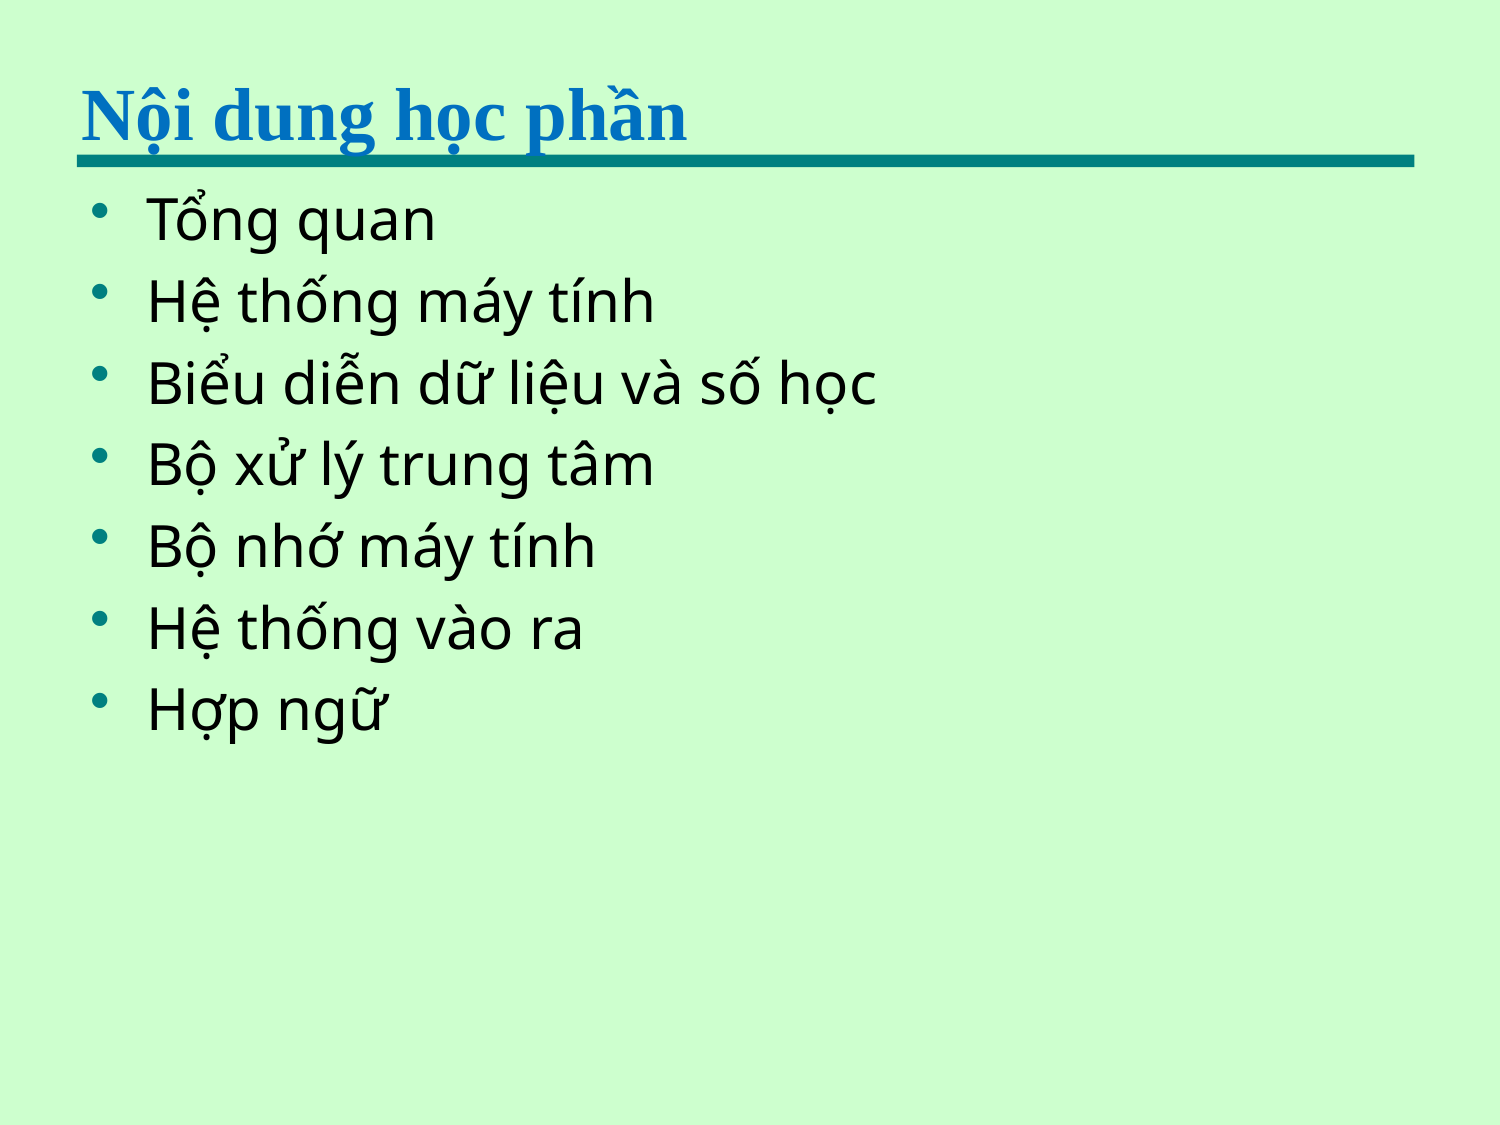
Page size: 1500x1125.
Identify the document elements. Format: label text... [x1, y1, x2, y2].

title Nội dung học phần [66, 24, 1413, 163]
list Tổng quan Hệ thống máy tính Biểu diễn dữ liệu và số học Bộ xử lý trung tâm Bộ nhớ máy tính Hệ thống vào ra Hợp ngữ [75, 174, 1417, 1100]
